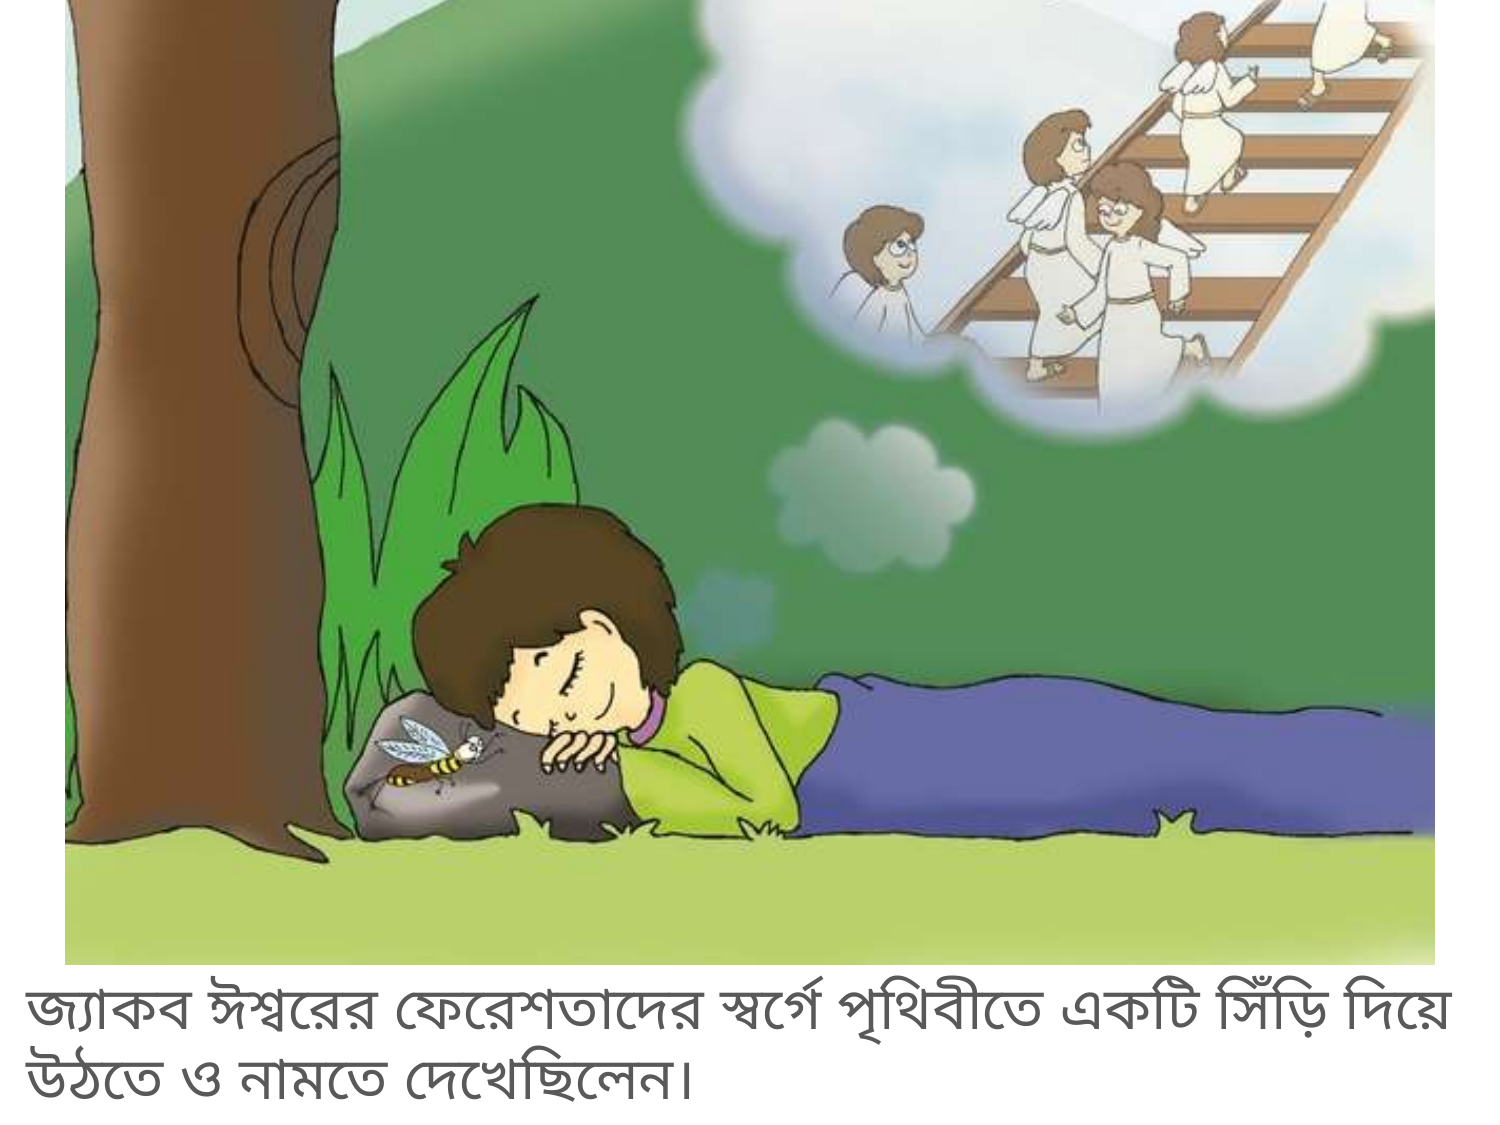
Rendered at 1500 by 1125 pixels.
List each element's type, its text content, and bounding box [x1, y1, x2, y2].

picture [64, 0, 1436, 965]
text_box জ্যাকব ঈশ্বরের ফেরেশতাদের স্বর্গে পৃথিবীতে একটি সিঁড়ি দিয়ে উঠতে ও নামতে দেখেছিলেন। [11, 964, 1498, 1119]
